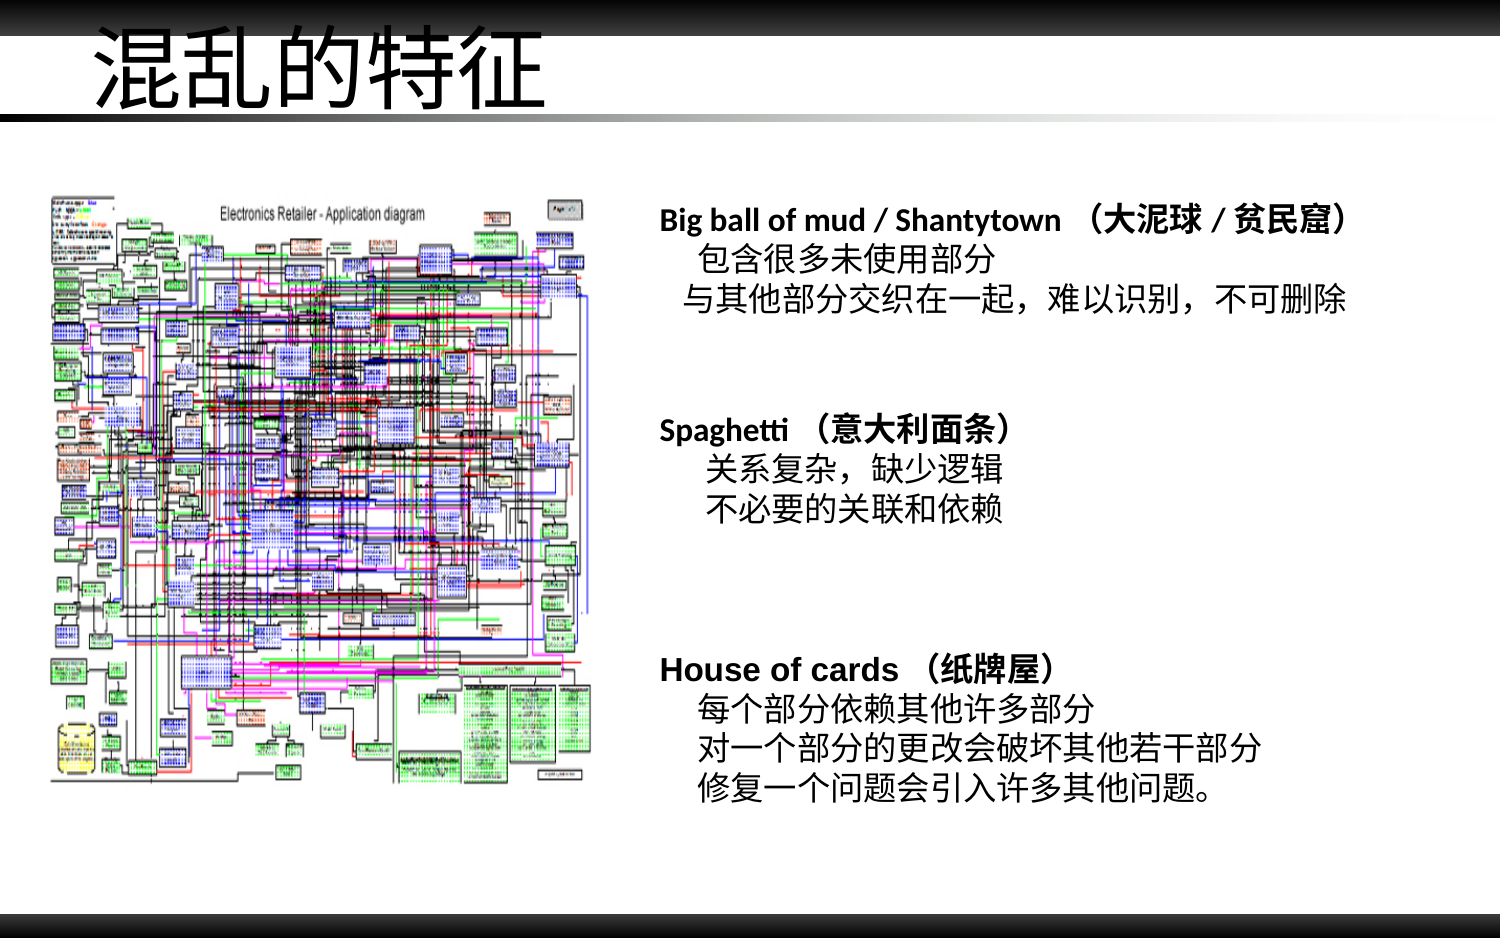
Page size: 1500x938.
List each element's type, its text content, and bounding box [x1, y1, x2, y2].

title 混乱的特征 [75, 25, 1425, 106]
picture [23, 152, 622, 809]
text_box Big ball of mud / Shantytown（大泥球/贫民窟） 包含很多未使用部分 与其他部分交织在一起，难以识别，不可删除 Spaghetti（意大利面条） 关系复杂，缺少逻辑 不必要的关联和依赖 House of cards（纸牌屋） 每个部分依赖其他许多部分 对一个部分的更改会破坏其他若干部分 修复一个问题会引入许多其他问题。 [644, 191, 1477, 815]
